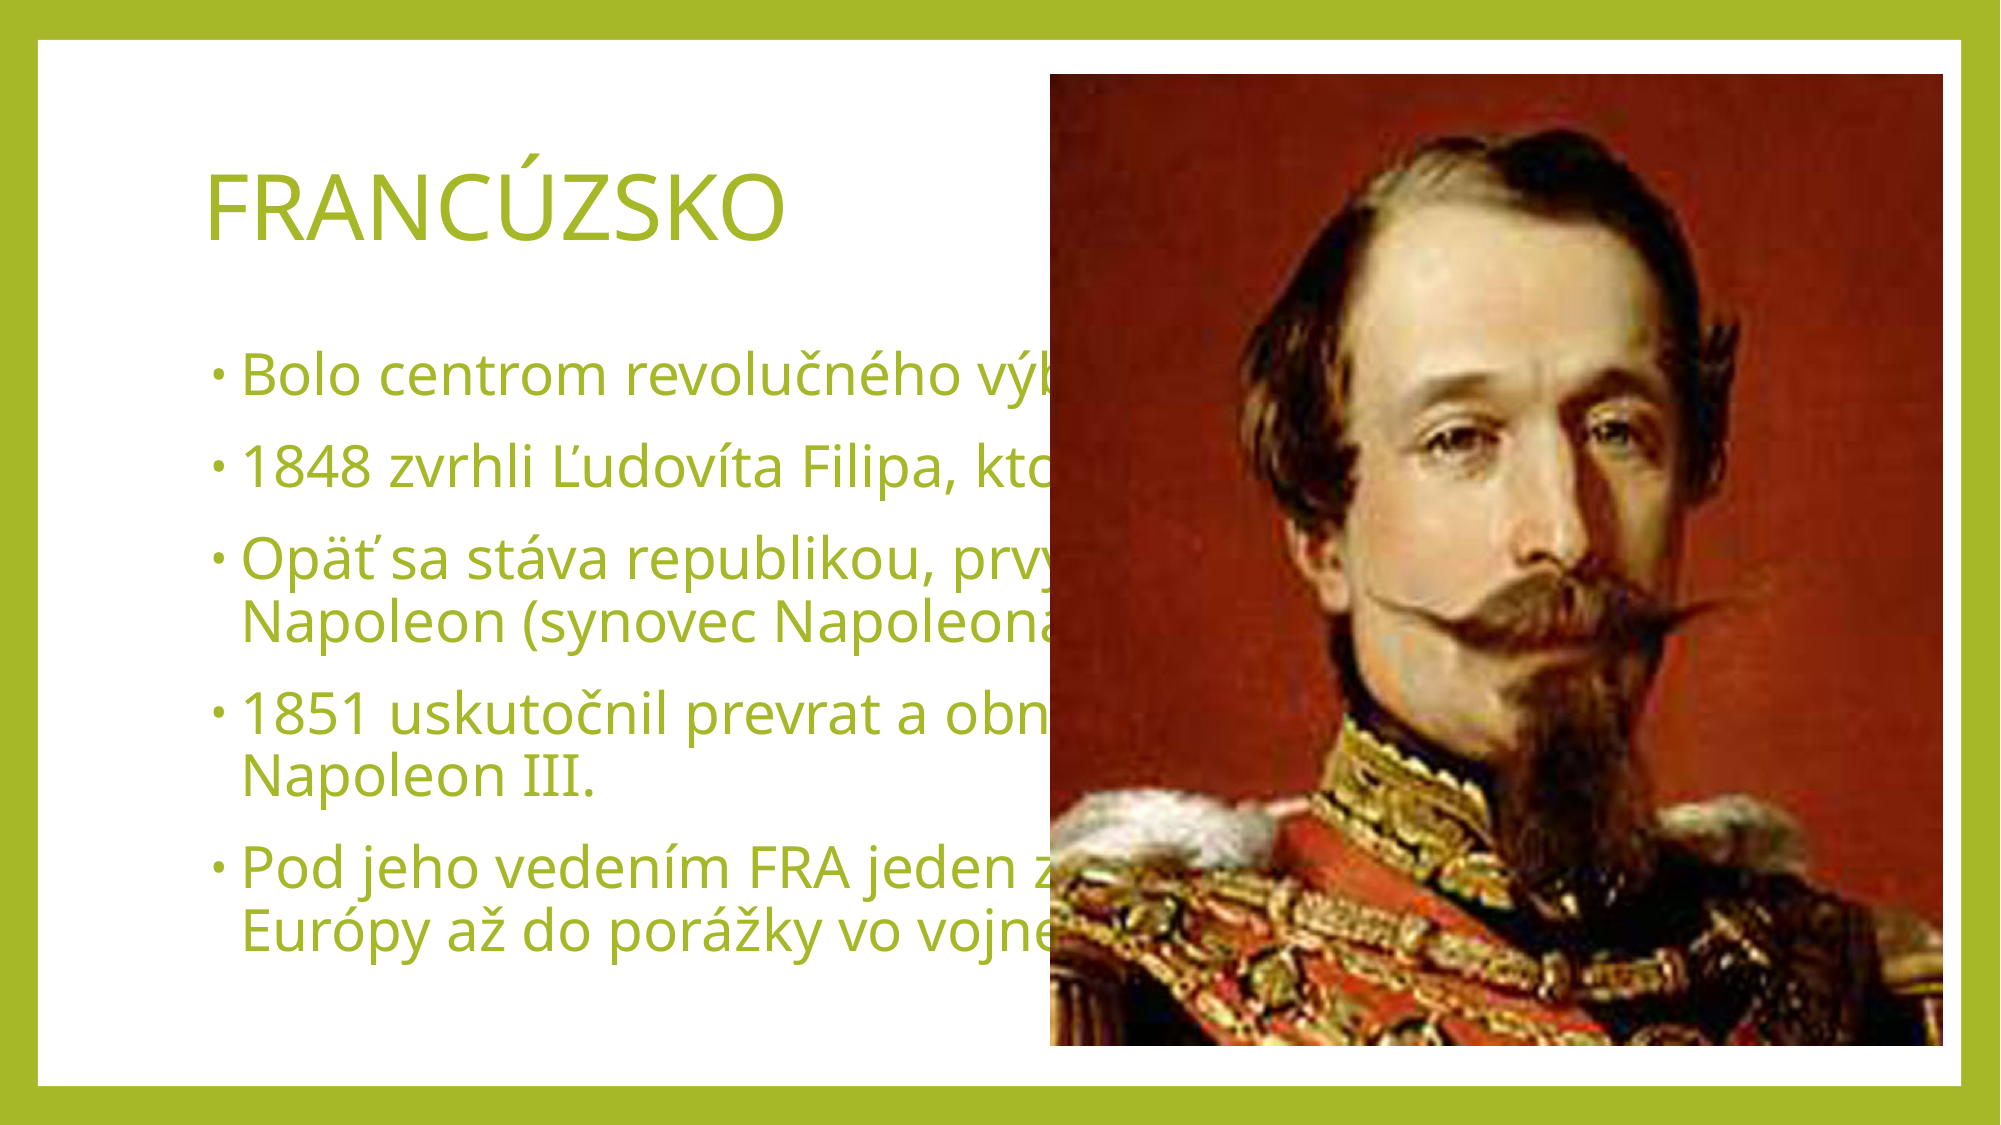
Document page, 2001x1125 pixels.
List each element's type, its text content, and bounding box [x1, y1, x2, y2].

picture [1050, 74, 1943, 1047]
title FRANCÚZSKO [187, 99, 1044, 323]
list Bolo centrom revolučného výbuchu 1848 zvrhli Ľudovíta Filipa, ktorý utiekol Opäť sa stáva republikou, prvý prezident – Ľudovít Napoleon (synovec Napoleona Bonaparte) 1851 uskutočnil prevrat a obnovil cisárstvo – cisár Napoleon III. Pod jeho vedením FRA jeden z najmocnejších štátov Európy až do porážky vo vojne proti Prusku v roku 1870 [187, 337, 1044, 1000]
